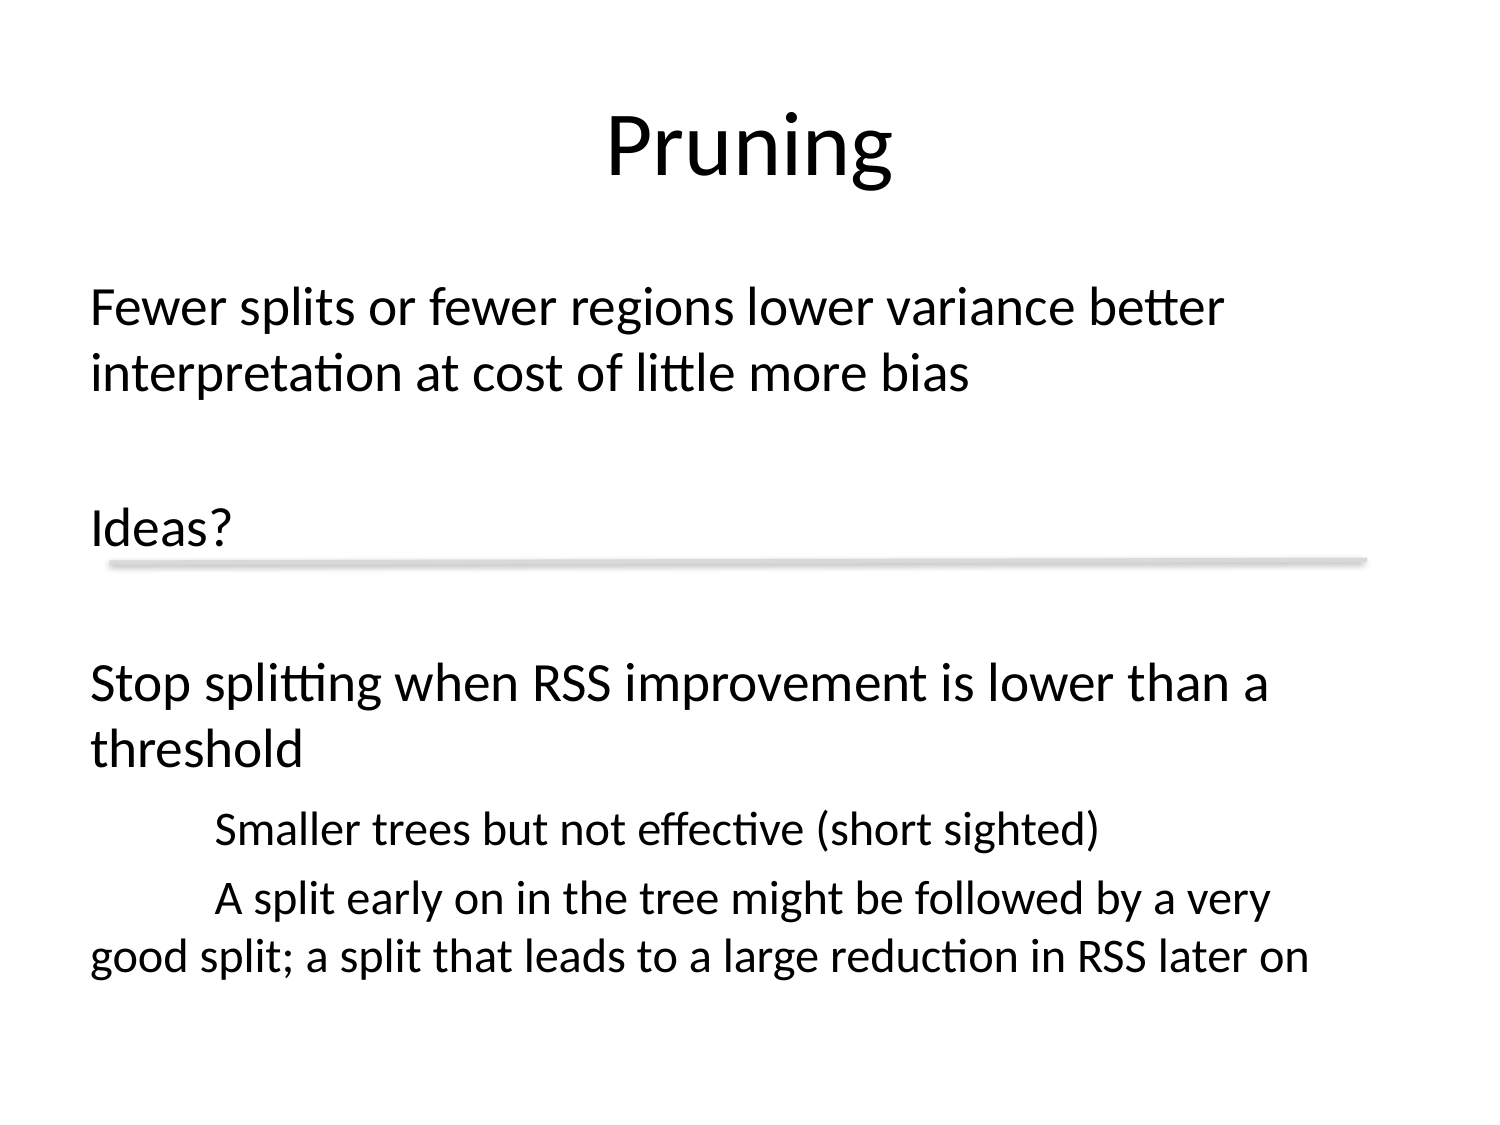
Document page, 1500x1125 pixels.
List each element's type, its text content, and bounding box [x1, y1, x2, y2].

list Fewer splits or fewer regions lower variance better interpretation at cost of little more bias Ideas? Stop splitting when RSS improvement is lower than a threshold Smaller trees but not effective (short sighted) A split early on in the tree might be followed by a very good split; a split that leads to a large reduction in RSS later on [75, 262, 1425, 1005]
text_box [109, 559, 1368, 563]
title Pruning [75, 45, 1425, 233]
